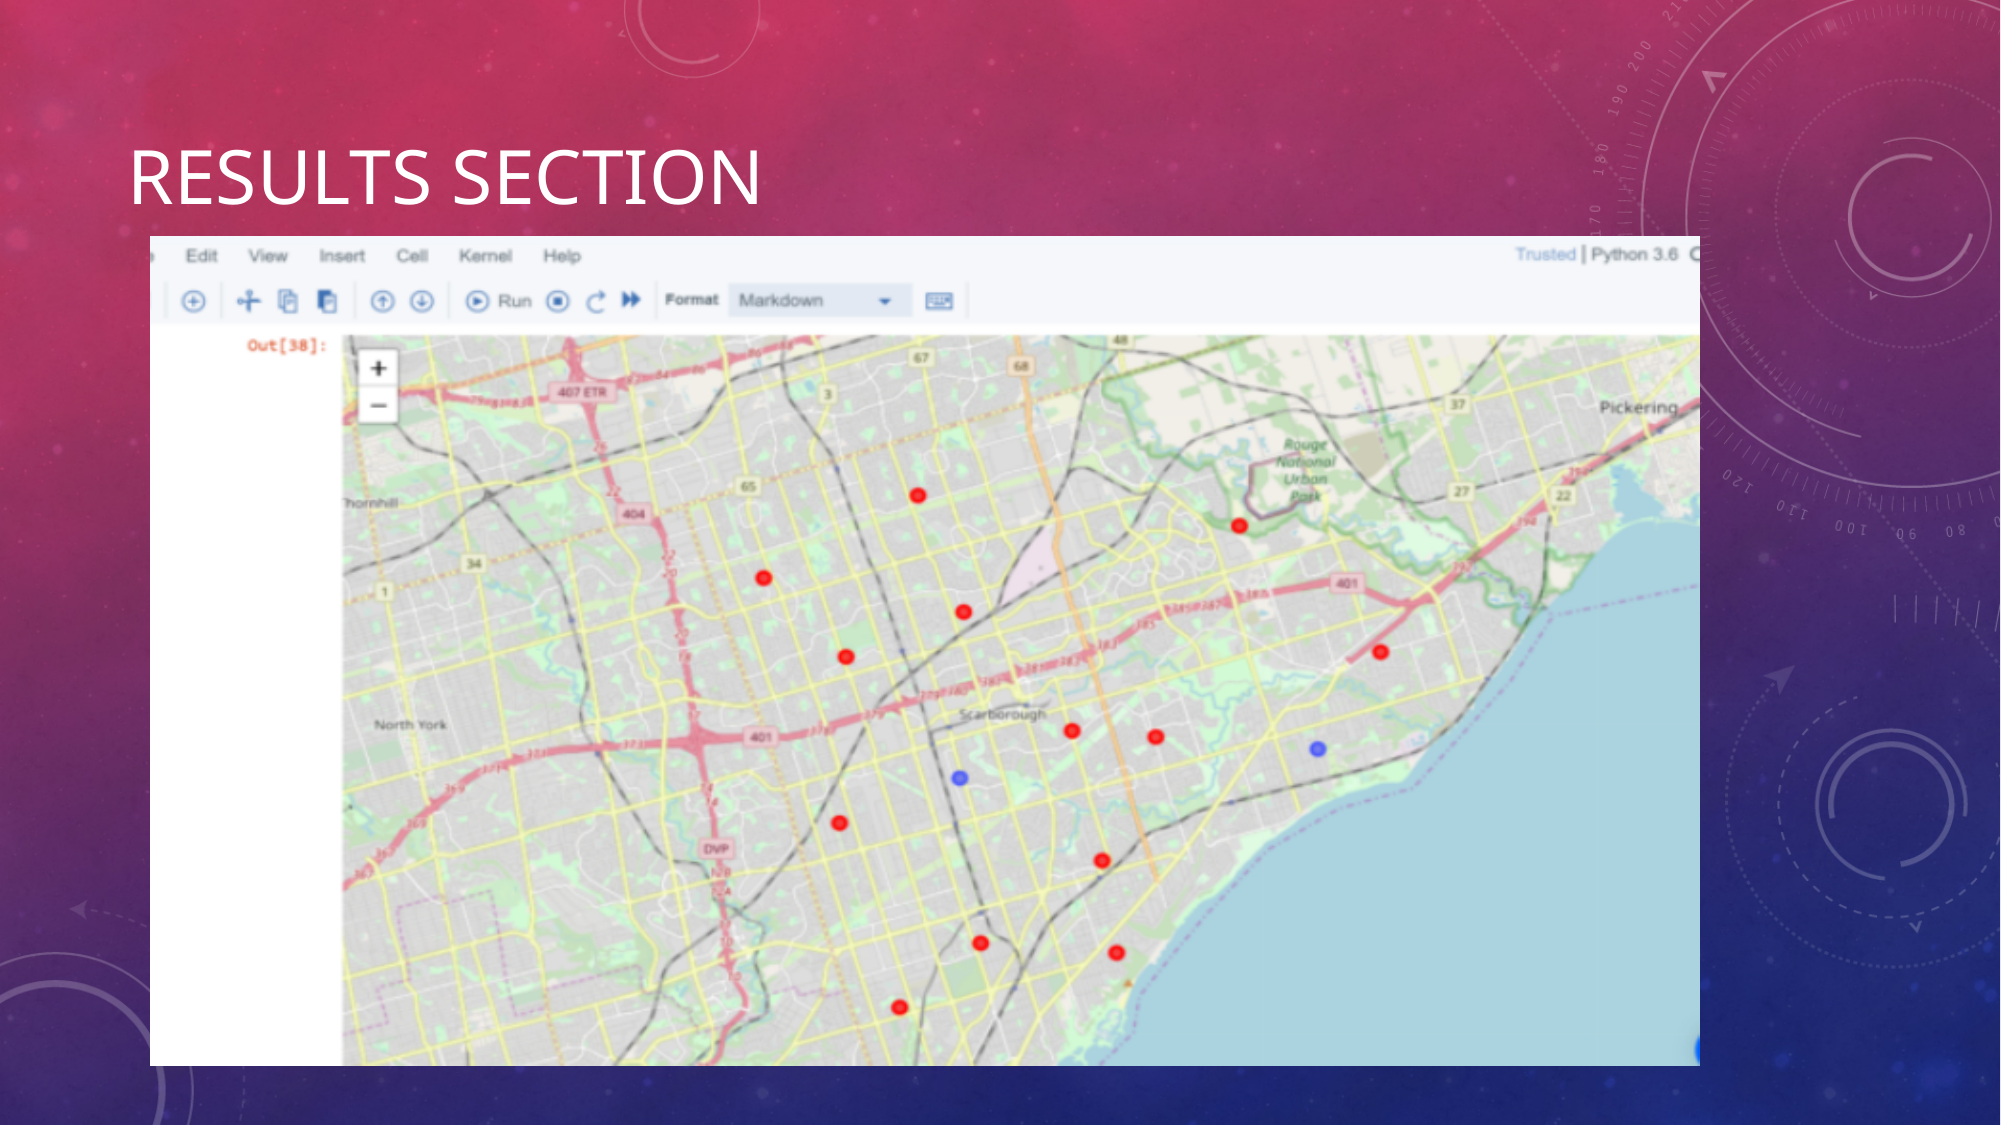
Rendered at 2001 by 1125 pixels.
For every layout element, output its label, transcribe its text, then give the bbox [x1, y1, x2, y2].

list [149, 236, 1701, 1066]
picture [0, 0, 2001, 1125]
title Results Section [112, 99, 1775, 339]
